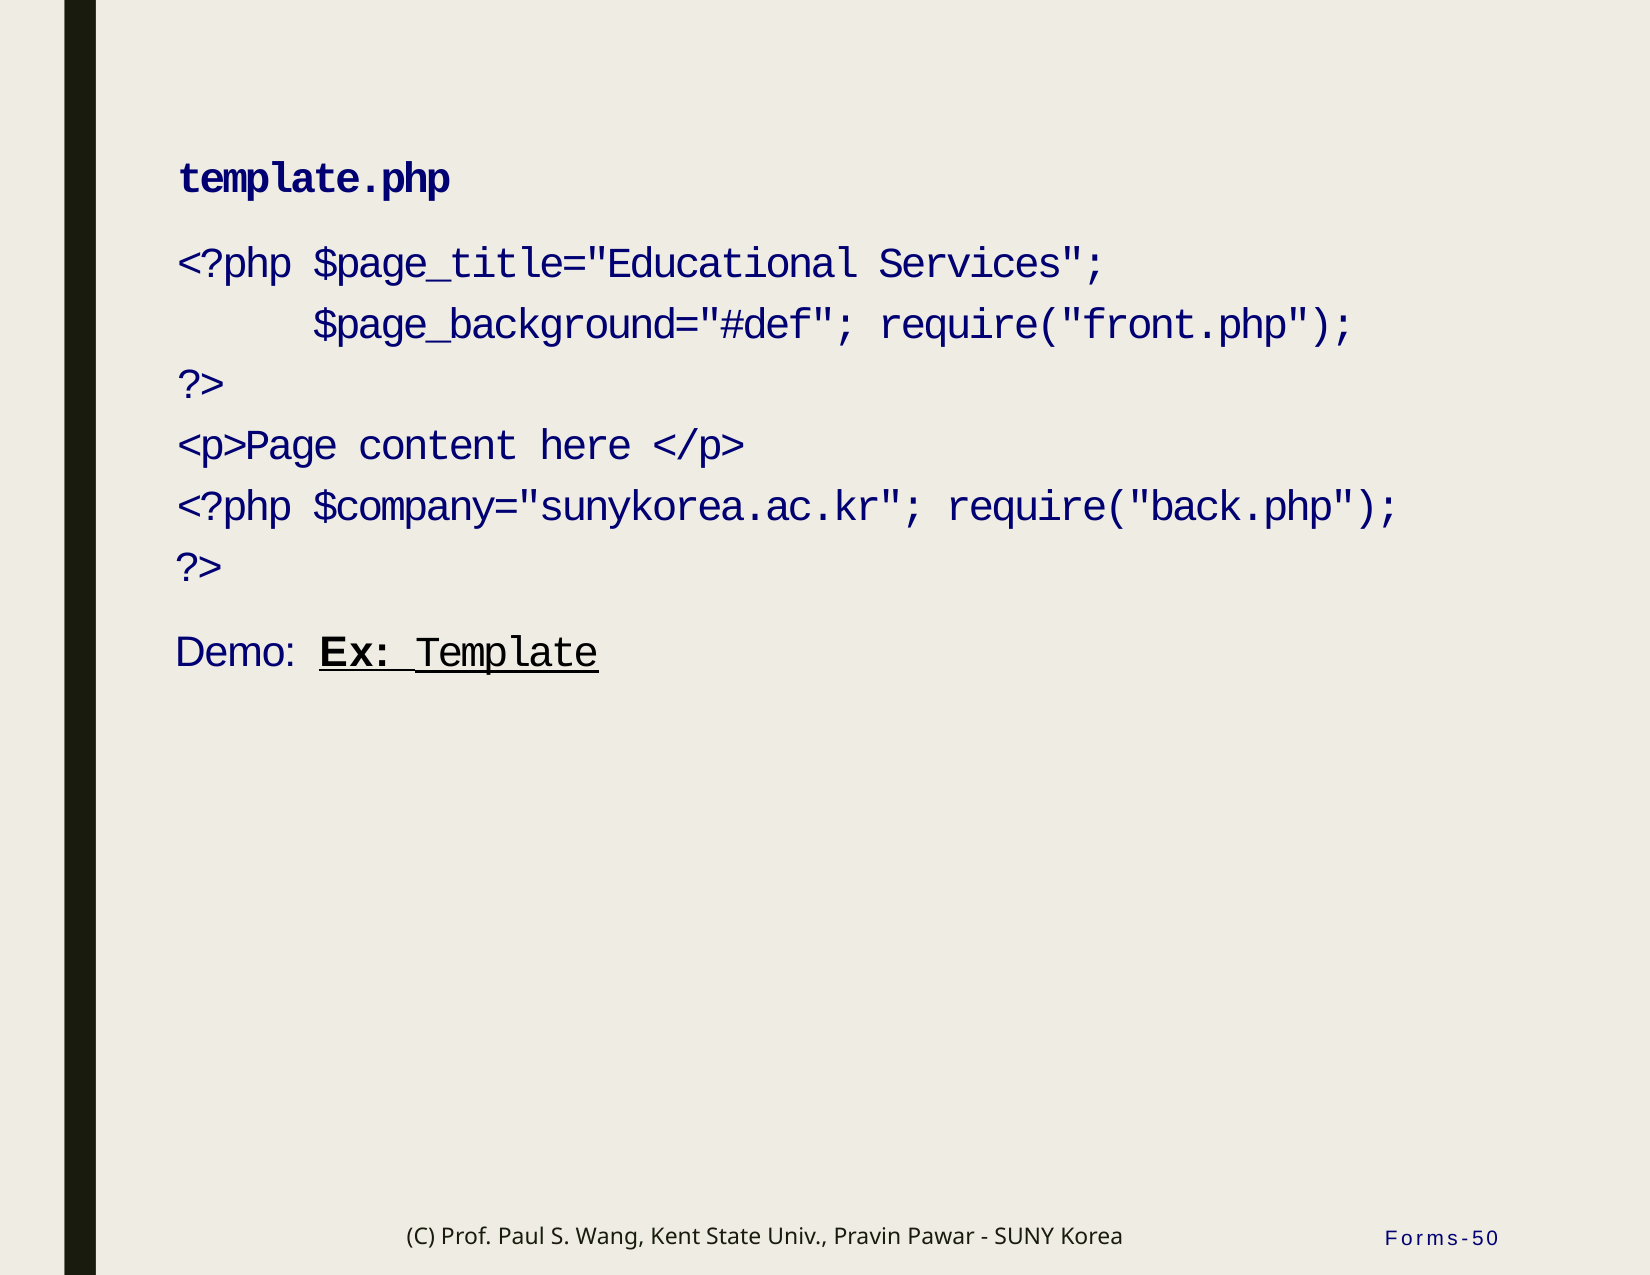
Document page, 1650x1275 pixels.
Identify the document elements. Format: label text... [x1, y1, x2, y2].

slide_number Forms-50 [1281, 1199, 1498, 1275]
text_box template.php <?php $page_title="Educational Services"; $page_background="#def"; require("front.php"); ?> <p>Page content here </p> <?php $company="sunykorea.ac.kr"; require("back.php"); ?> Demo: Ex: Template [174, 150, 1463, 803]
footer (C) Prof. Paul S. Wang, Kent State Univ., Pravin Pawar - SUNY Korea [391, 1199, 1242, 1275]
